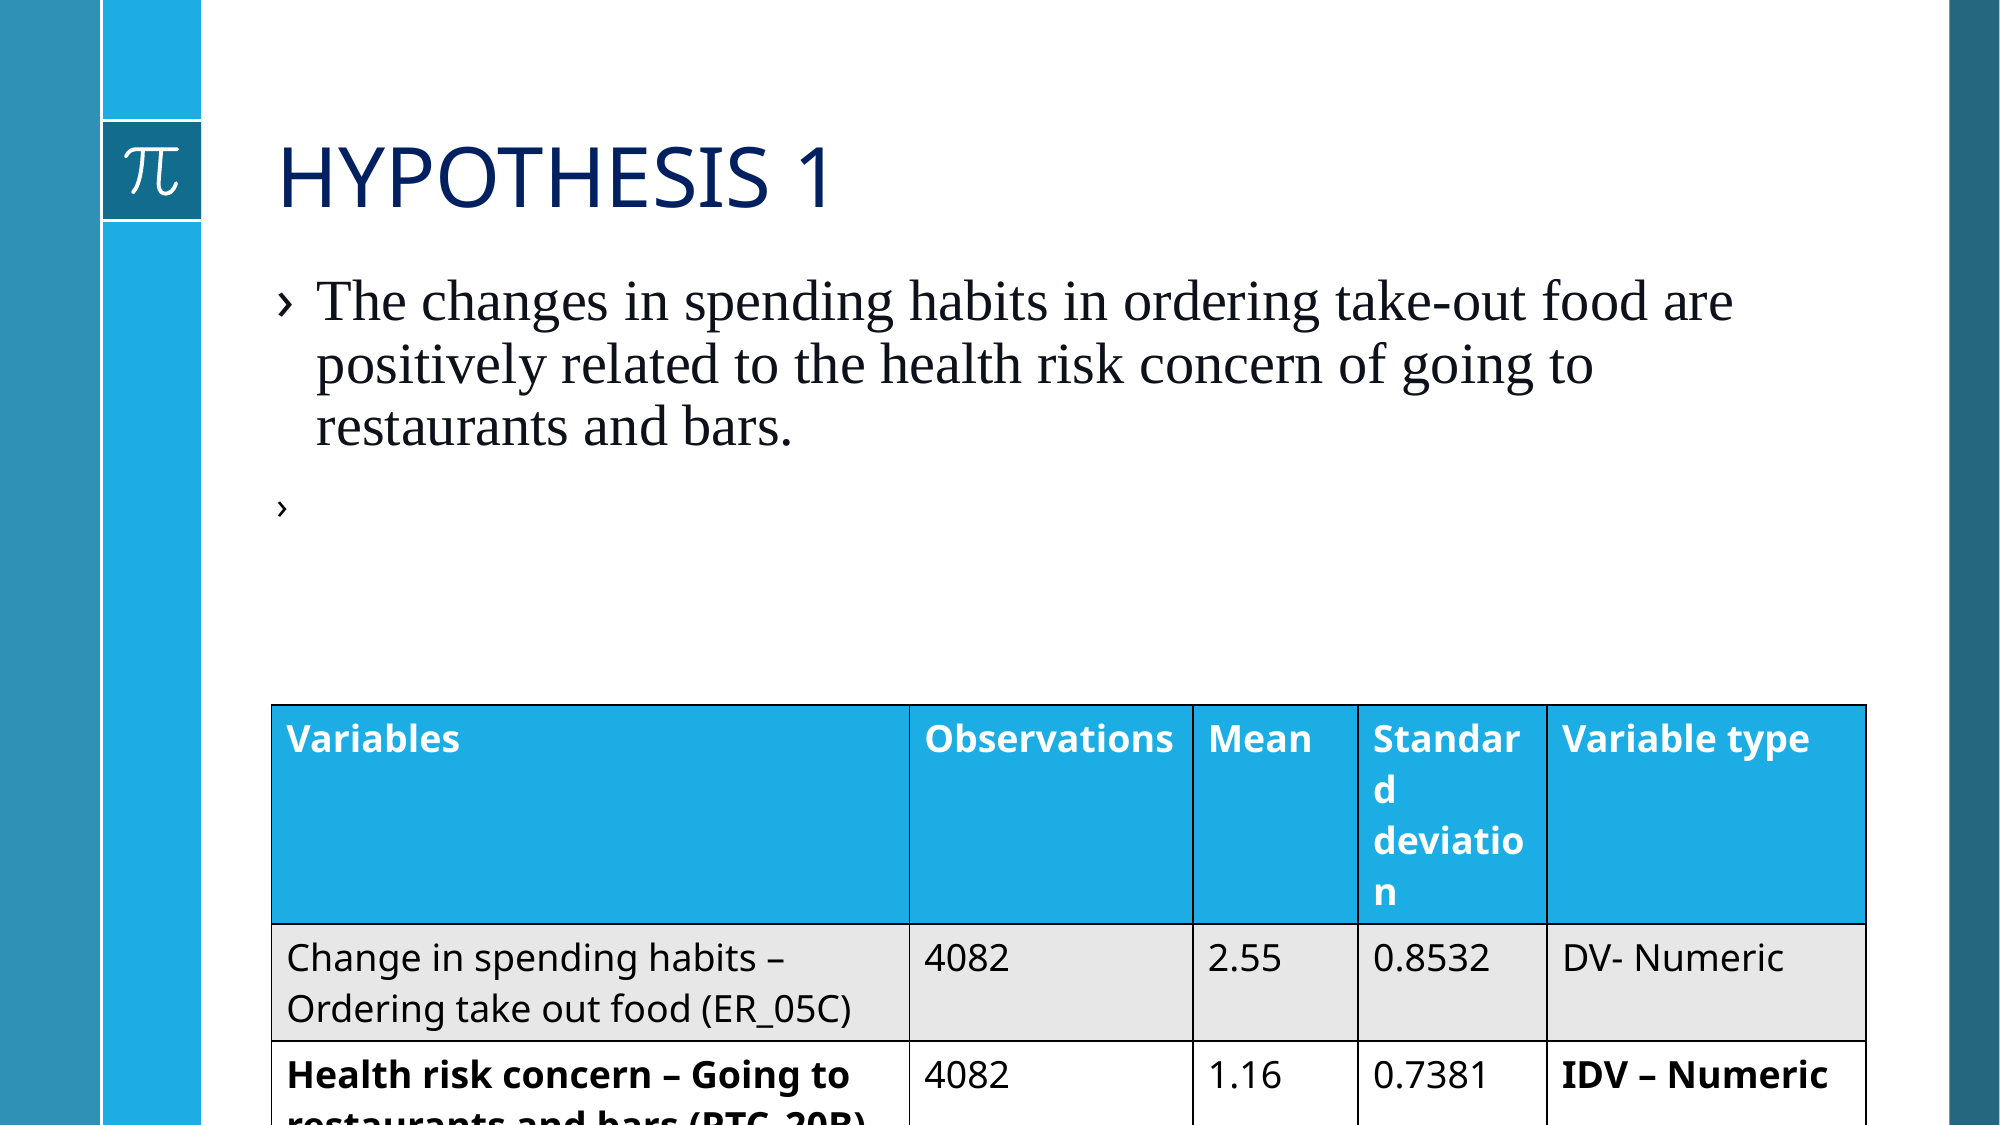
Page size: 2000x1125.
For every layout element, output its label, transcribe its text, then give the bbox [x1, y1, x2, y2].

table_header Mean [1194, 706, 1357, 923]
table_cell 1.16 [1194, 1042, 1357, 1125]
table_header Standard deviation [1359, 706, 1546, 923]
table_cell Change in spending habits – Ordering take out food (ER_05C) [272, 925, 909, 1040]
table_cell 0.8532 [1359, 925, 1546, 1040]
table_cell 2.55 [1194, 925, 1357, 1040]
table_header Variable type [1548, 706, 1865, 923]
table_cell 4082 [910, 1042, 1192, 1125]
table_cell 4082 [910, 925, 1192, 1040]
title HYPOTHESIS 1 [261, 125, 1867, 233]
table_cell DV- Numeric [1548, 925, 1865, 1040]
table_header Variables [272, 706, 909, 923]
table_cell Health risk concern – Going to restaurants and bars (PTC_20B) [272, 1042, 909, 1125]
table_cell IDV – Numeric [1548, 1042, 1865, 1125]
table_header Observations [910, 706, 1192, 923]
table_cell 0.7381 [1359, 1042, 1546, 1125]
